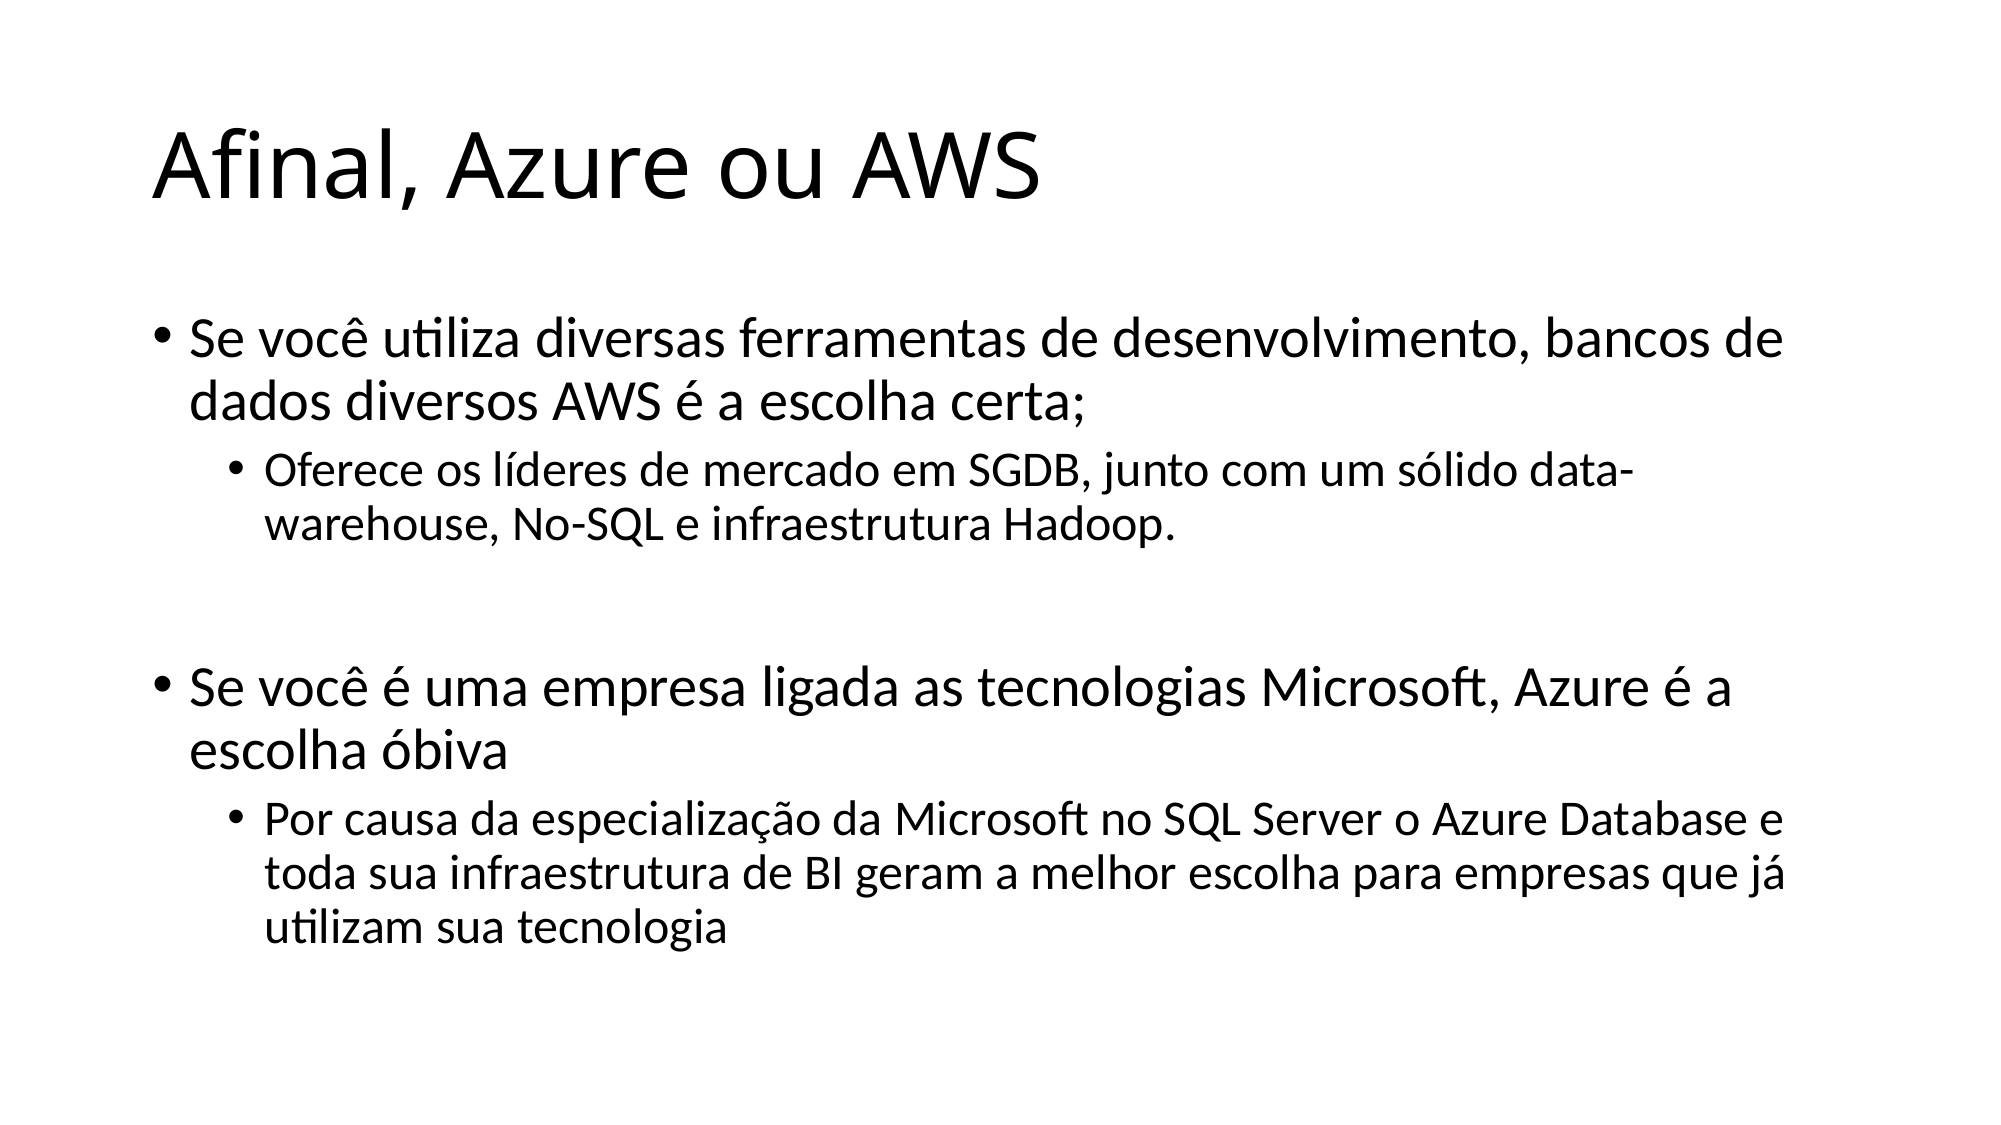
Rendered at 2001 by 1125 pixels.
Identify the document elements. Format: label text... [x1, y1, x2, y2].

list Se você utiliza diversas ferramentas de desenvolvimento, bancos de dados diversos AWS é a escolha certa; Oferece os líderes de mercado em SGDB, junto com um sólido data-warehouse, No-SQL e infraestrutura Hadoop. Se você é uma empresa ligada as tecnologias Microsoft, Azure é a escolha óbiva Por causa da especialização da Microsoft no SQL Server o Azure Database e toda sua infraestrutura de BI geram a melhor escolha para empresas que já utilizam sua tecnologia [137, 299, 1863, 1014]
title Afinal, Azure ou AWS [137, 59, 1863, 278]
